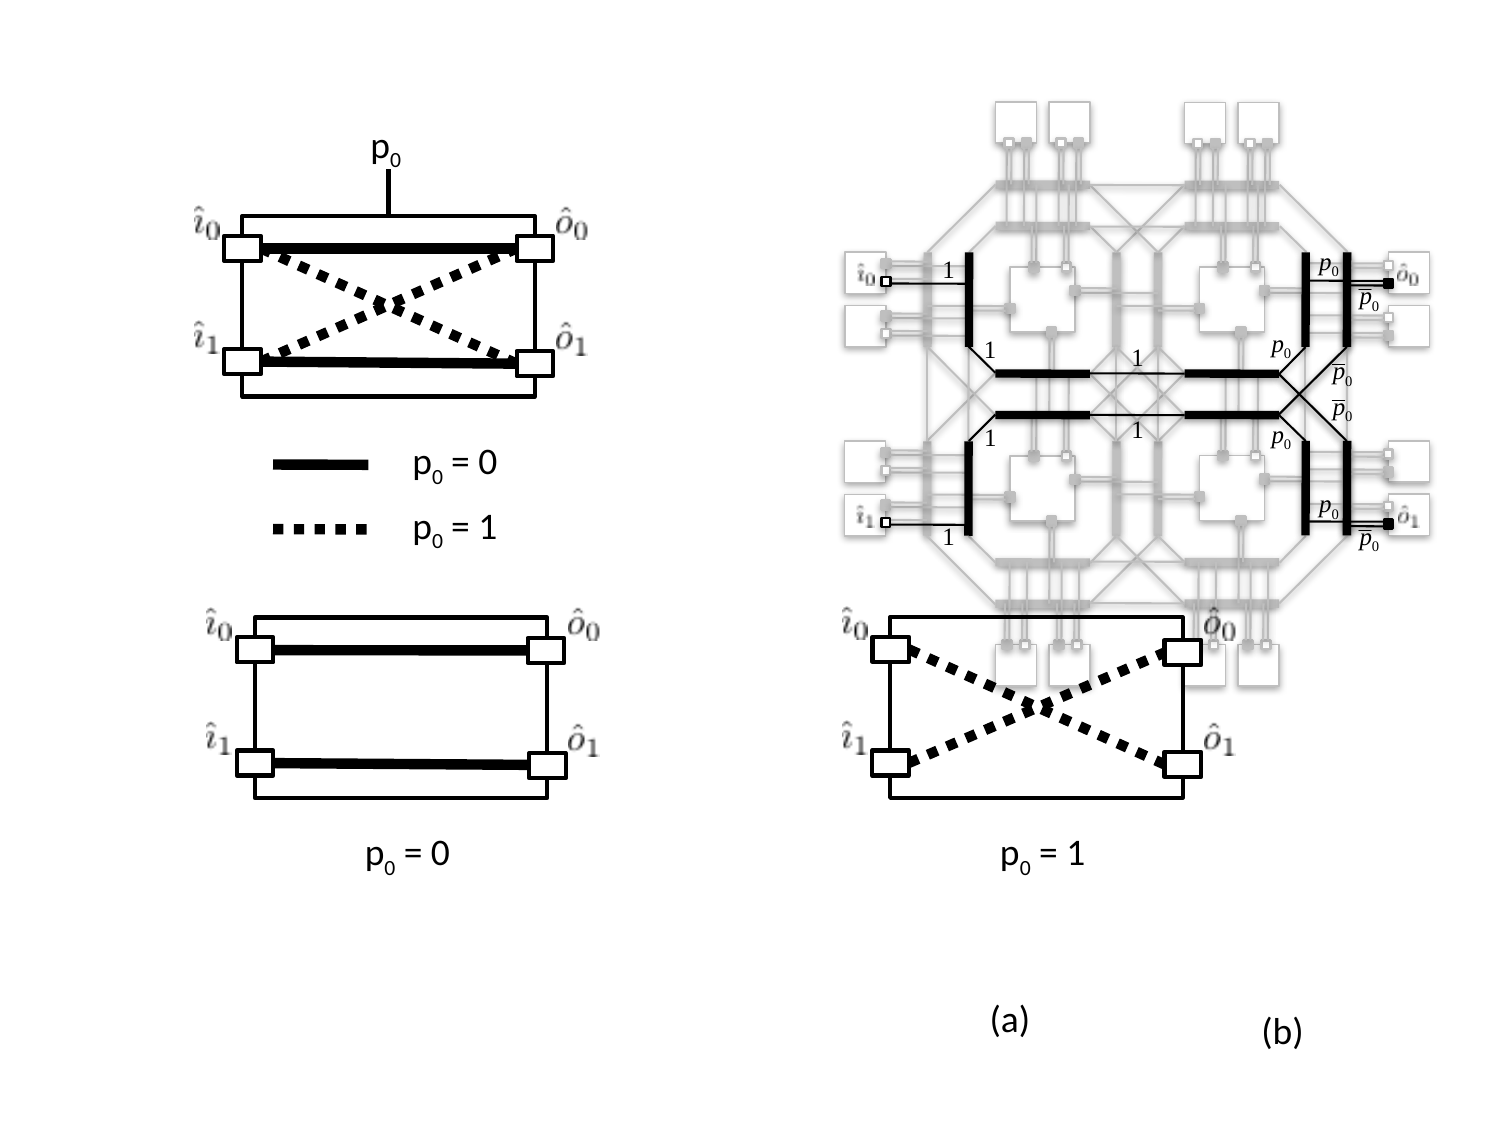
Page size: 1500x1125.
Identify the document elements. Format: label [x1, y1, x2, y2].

picture [568, 722, 600, 757]
picture [842, 720, 869, 755]
text_box [844, 101, 1430, 800]
picture [842, 606, 869, 641]
picture [206, 607, 232, 641]
picture [206, 721, 232, 756]
text_box [194, 113, 591, 556]
text_box [985, 820, 1101, 887]
picture [568, 607, 602, 642]
text_box [235, 615, 568, 800]
picture [1204, 606, 1239, 641]
picture [1204, 722, 1237, 757]
text_box [349, 820, 466, 887]
text_box [974, 987, 1046, 1048]
text_box [1246, 999, 1319, 1060]
